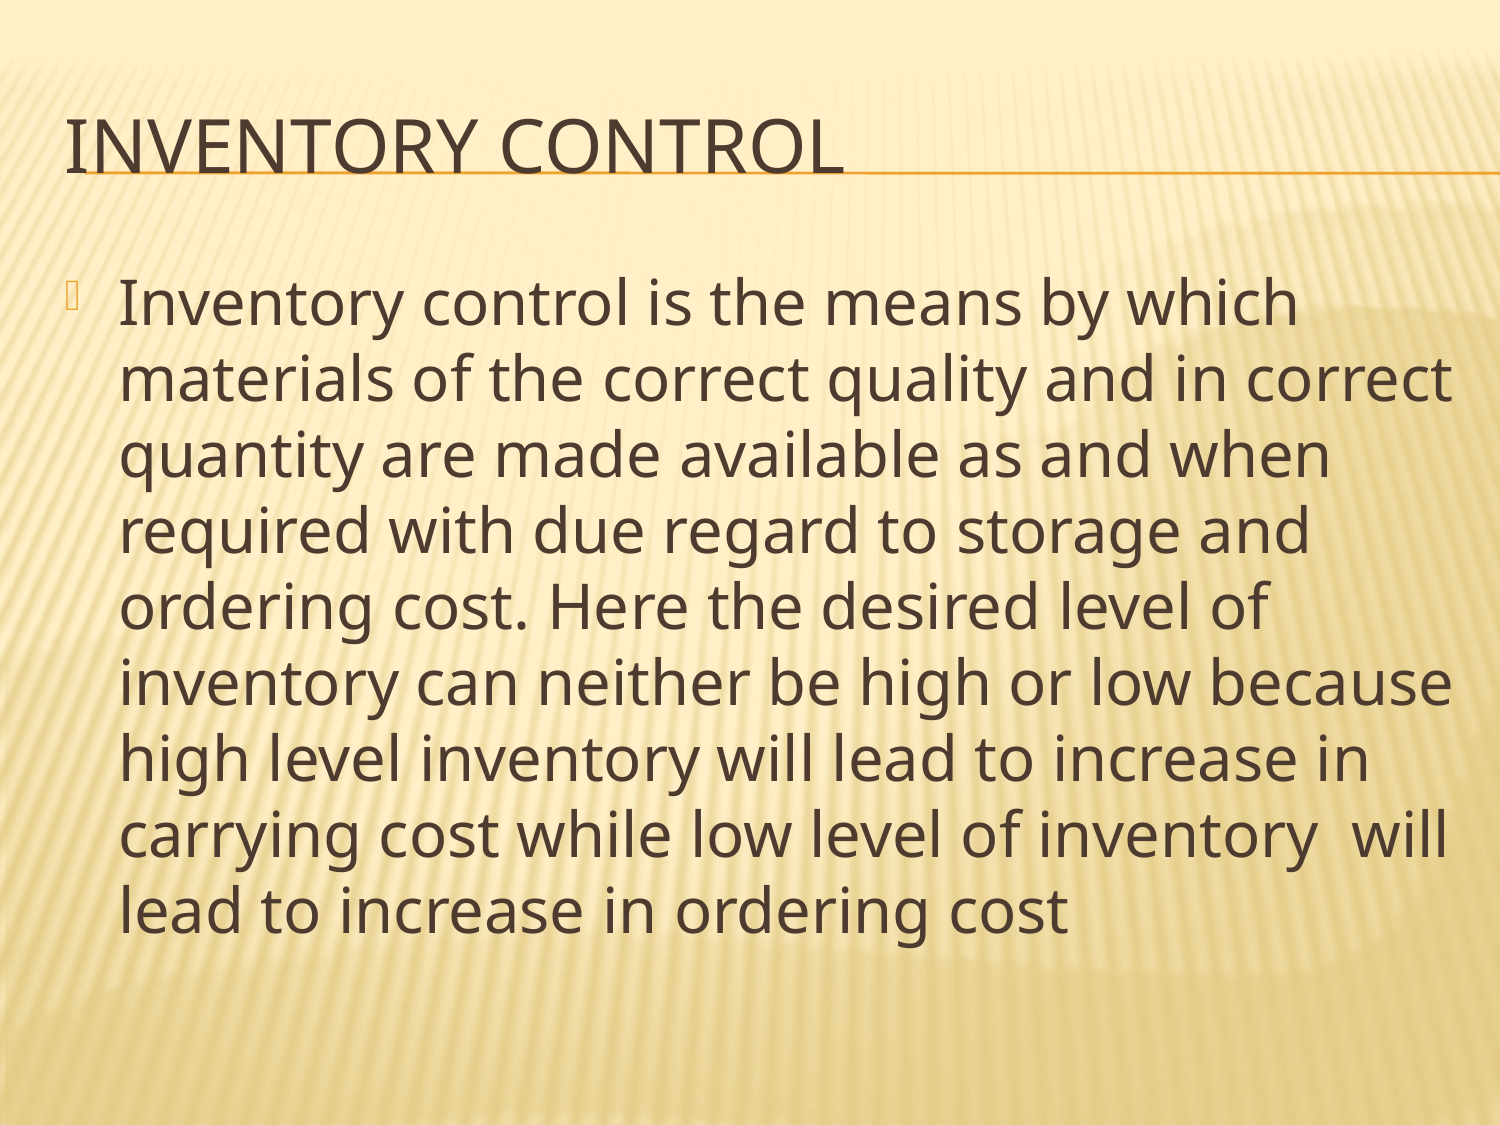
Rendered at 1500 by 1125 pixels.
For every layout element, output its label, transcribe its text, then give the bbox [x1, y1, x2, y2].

list Inventory control is the means by which materials of the correct quality and in correct quantity are made available as and when required with due regard to storage and ordering cost. Here the desired level of inventory can neither be high or low because high level inventory will lead to increase in carrying cost while low level of inventory will lead to increase in ordering cost [50, 254, 1475, 998]
title INVENTORY CONTROL [50, 75, 1475, 213]
